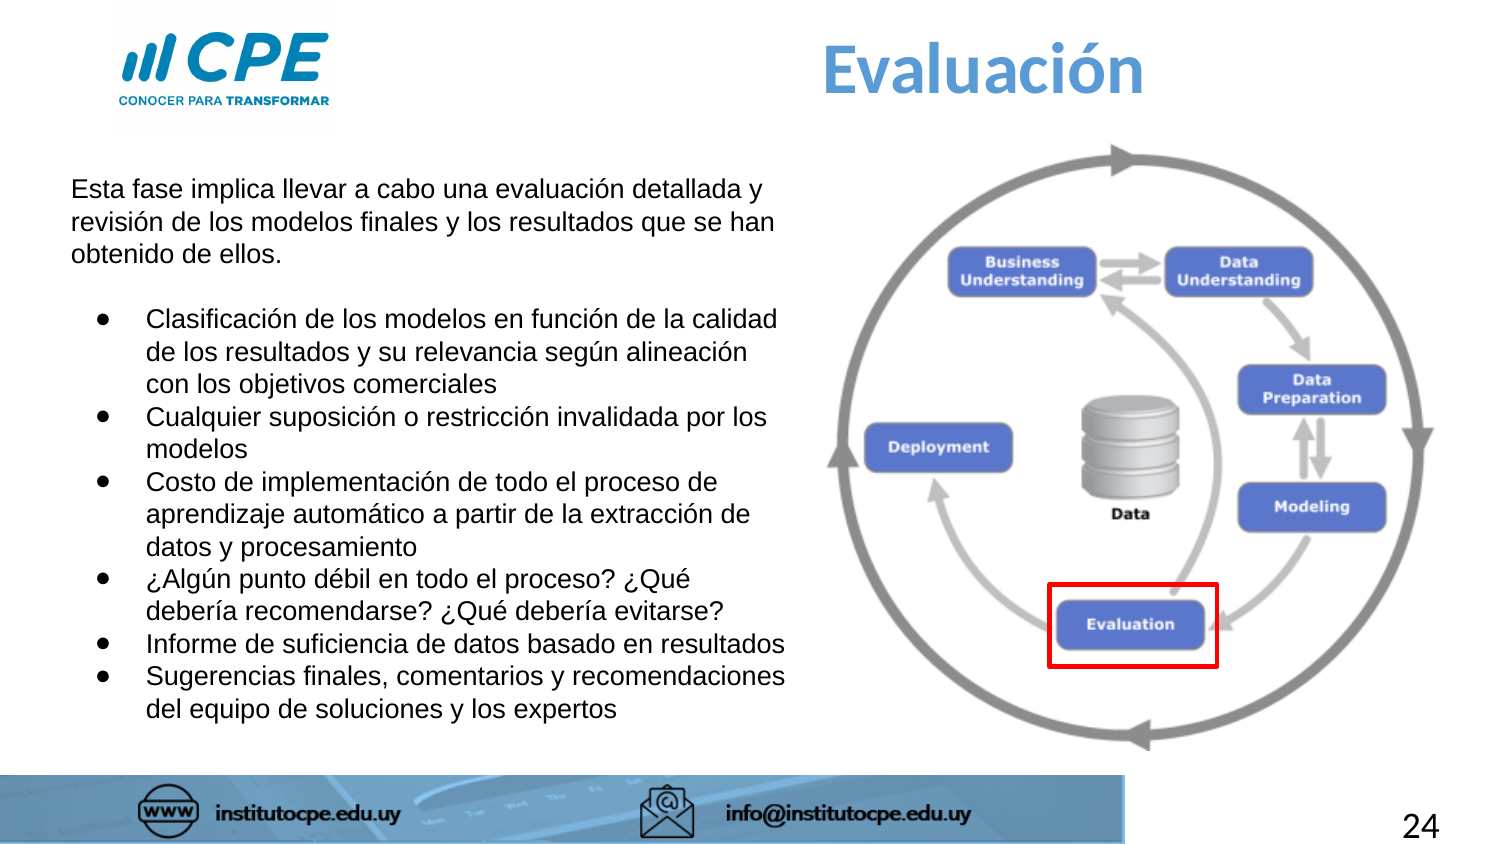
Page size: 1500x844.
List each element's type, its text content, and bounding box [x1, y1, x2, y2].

picture [112, 0, 333, 139]
picture [802, 135, 1465, 752]
text_box Evaluación [532, 29, 1437, 112]
picture [0, 775, 1126, 844]
text_box ‹#› [1386, 793, 1500, 826]
text_box Esta fase implica llevar a cabo una evaluación detallada y revisión de los modelos finales y los resultados que se han obtenido de ellos. Clasificación de los modelos en función de la calidad de los resultados y su relevancia según alineación con los objetivos comerciales Cualquier suposición o restricción invalidada por los modelos Costo de implementación de todo el proceso de aprendizaje automático a partir de la extracción de datos y procesamiento ¿Algún punto débil en todo el proceso? ¿Qué debería recomendarse? ¿Qué debería evitarse? Informe de suficiencia de datos basado en resultados Sugerencias finales, comentarios y recomendaciones del equipo de soluciones y los expertos [55, 156, 803, 772]
